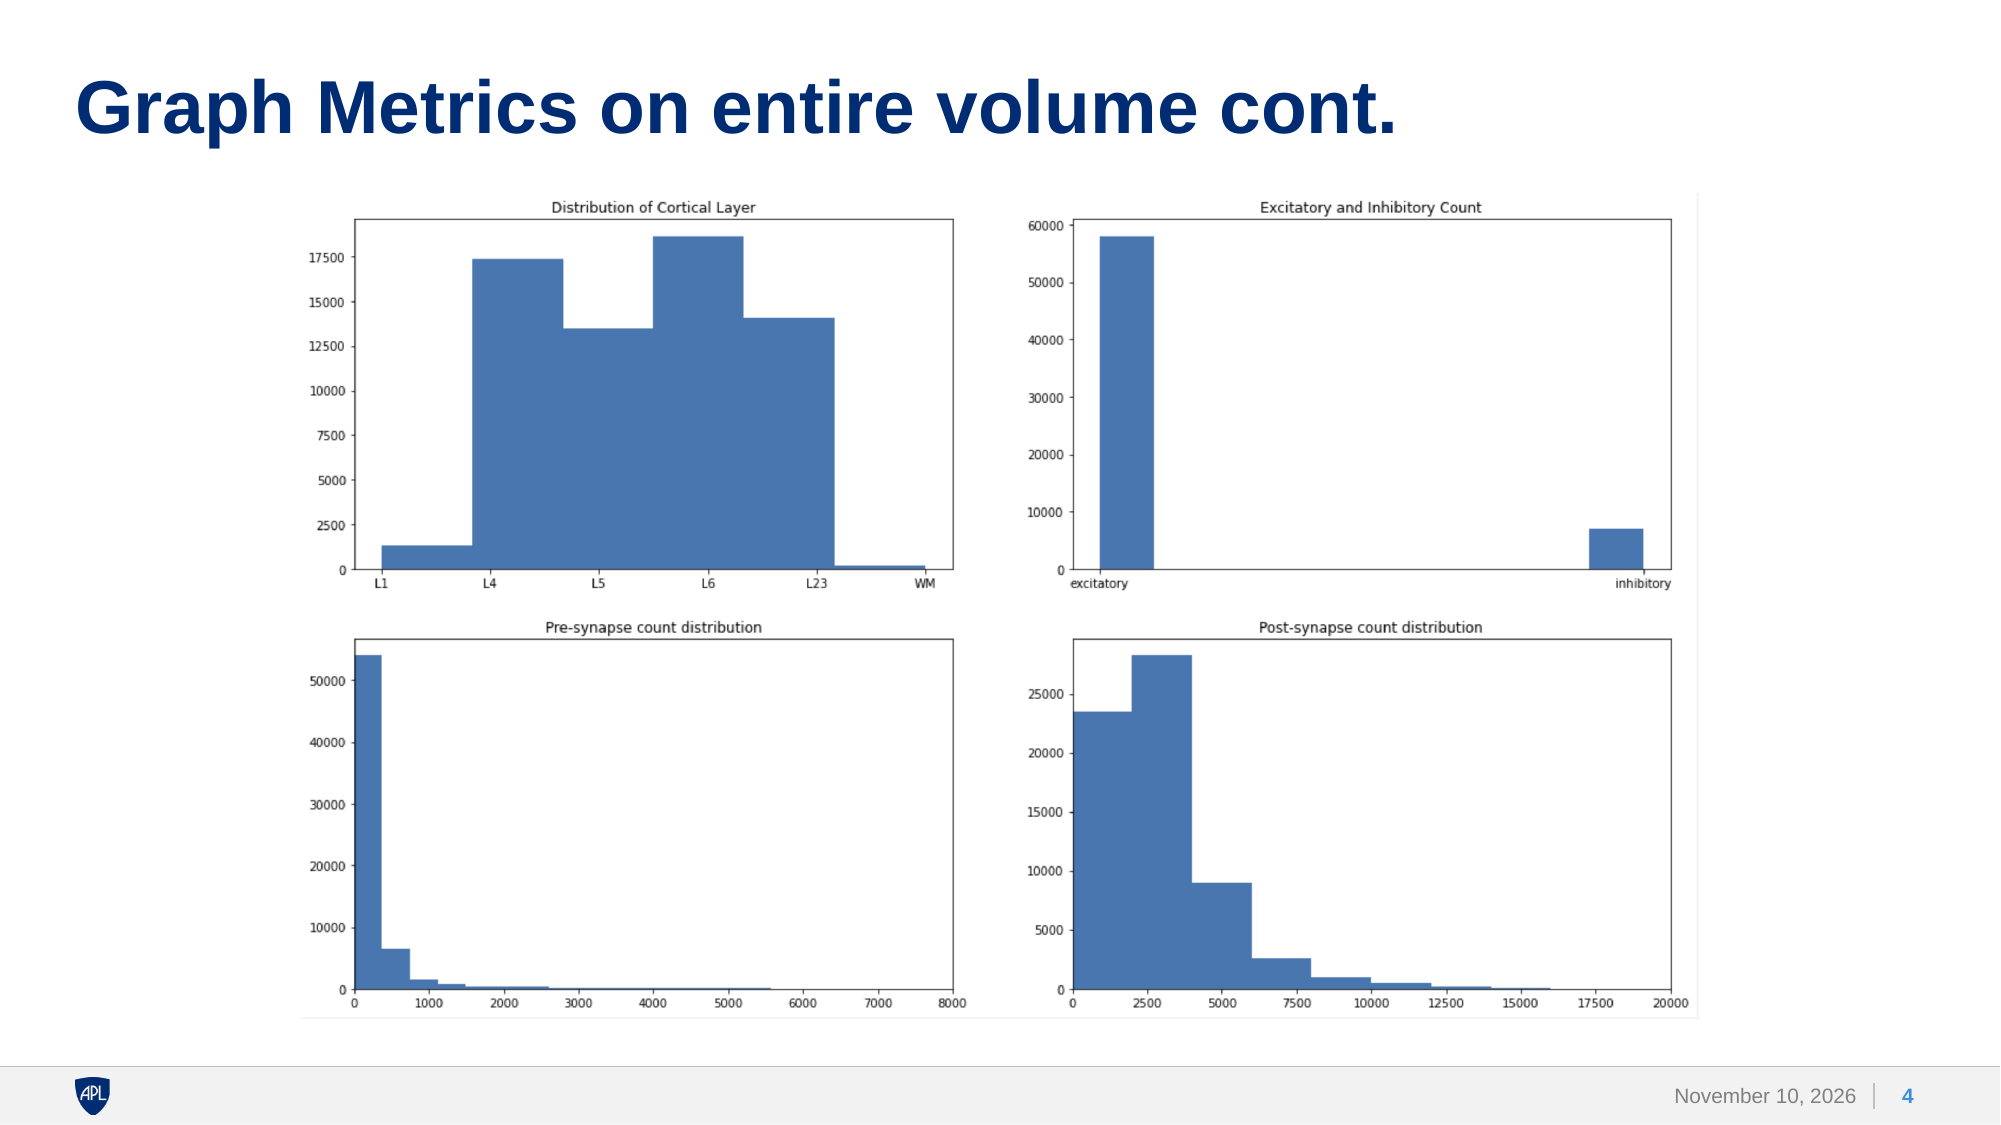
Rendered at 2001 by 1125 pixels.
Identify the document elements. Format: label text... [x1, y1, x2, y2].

footer [121, 1066, 647, 1125]
slide_number 4 [1876, 1066, 1940, 1125]
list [301, 193, 1699, 1019]
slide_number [1646, 1066, 1872, 1125]
title Graph Metrics on entire volume cont. [75, 68, 1925, 194]
